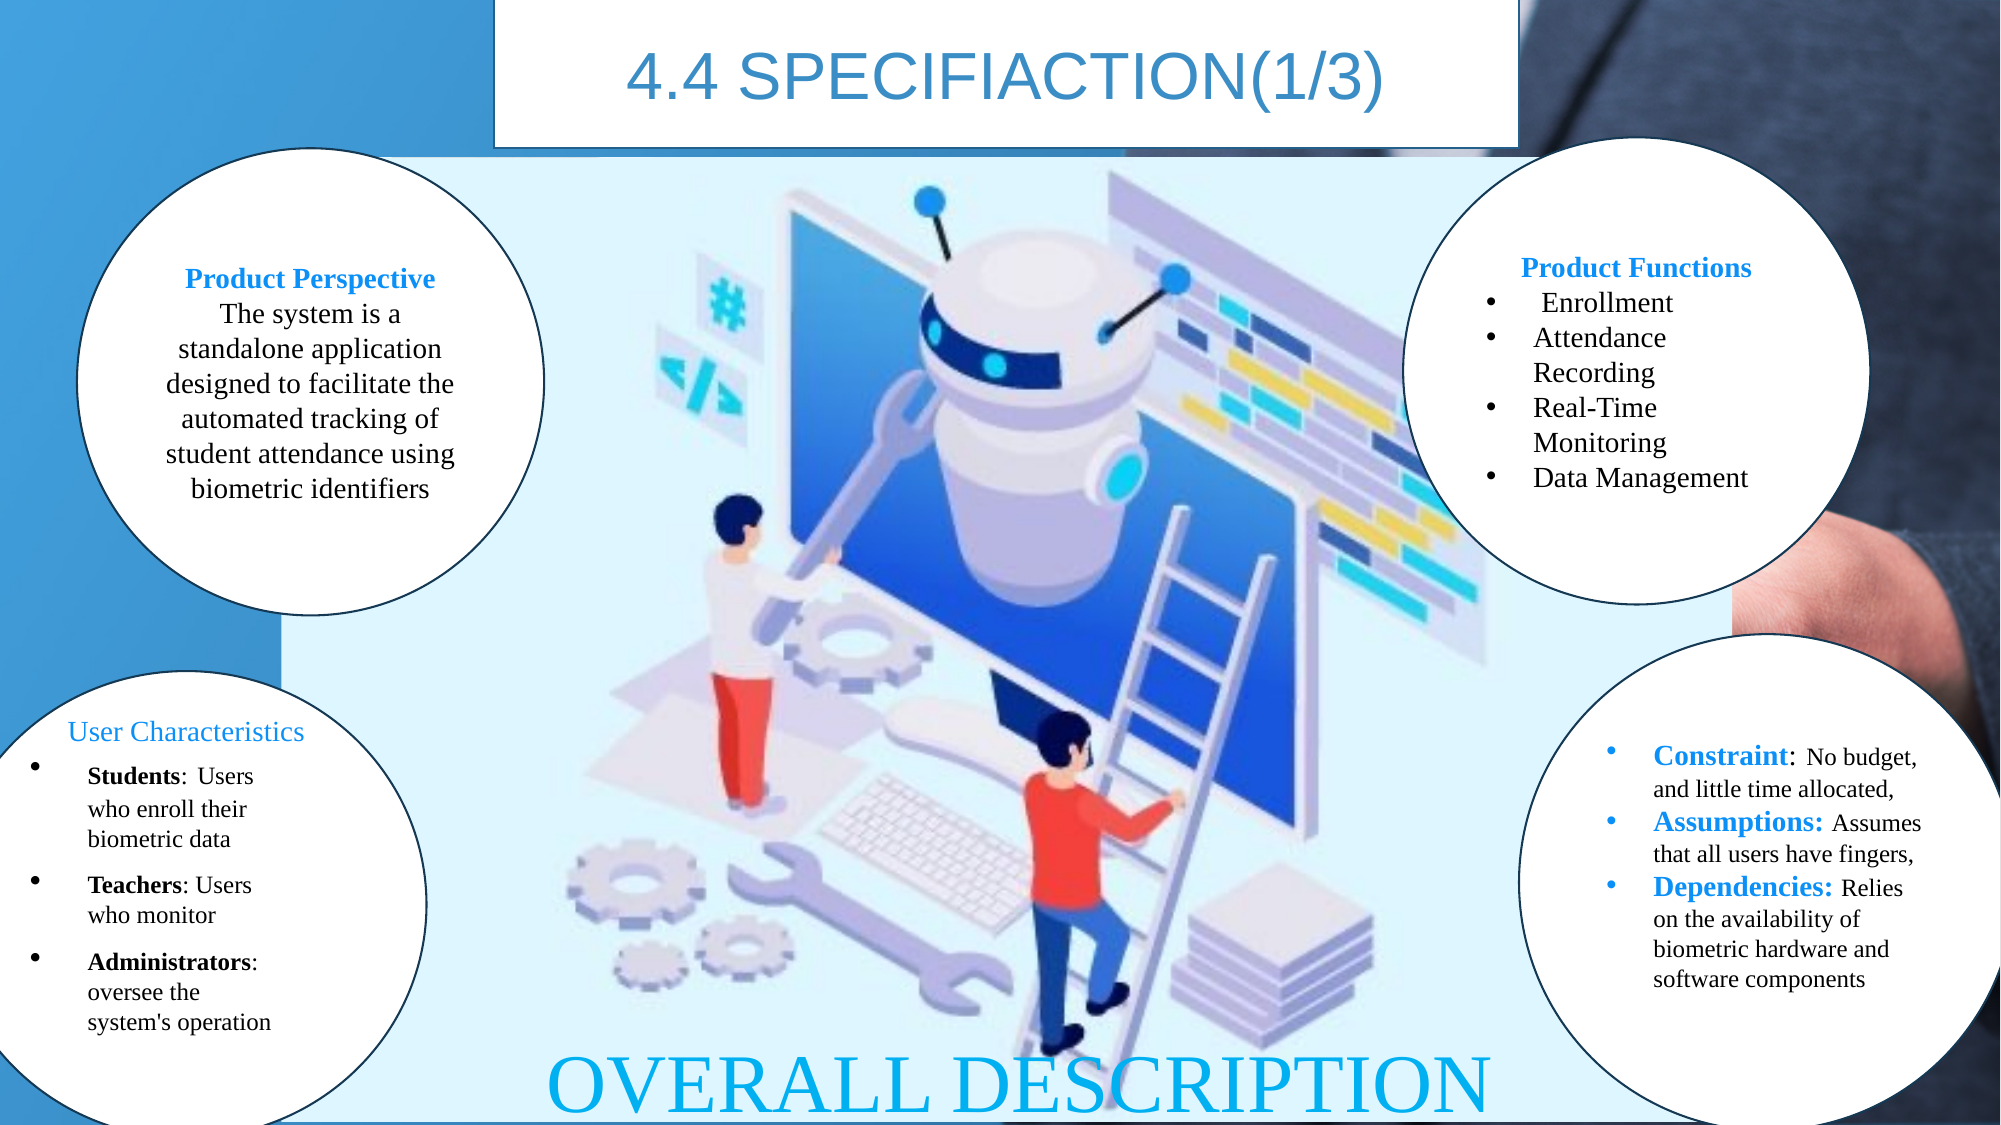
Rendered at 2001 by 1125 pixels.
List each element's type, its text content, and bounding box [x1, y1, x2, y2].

picture [0, 1055, 100, 1125]
picture [0, 0, 2001, 1125]
text_box 4.4 SPECIFIACTION(1/3) [493, 0, 1520, 149]
text_box Product Functions Enrollment Attendance Recording Real-Time Monitoring Data Management [1540, 136, 1872, 585]
text_box User Characteristics Students: Users who enroll their biometric data Teachers: Users who monitor Administrators: oversee the system's operation [0, 670, 281, 1125]
text_box Product Perspective The system is a standalone application designed to facilitate the automated tracking of student attendance using biometric identifiers [75, 147, 378, 615]
text_box Constraint: No budget, and little time allocated, Assumptions: Assumes that all users have fingers, Dependencies: Relies on the availability of biometric hardware and software components [1698, 633, 2000, 1125]
